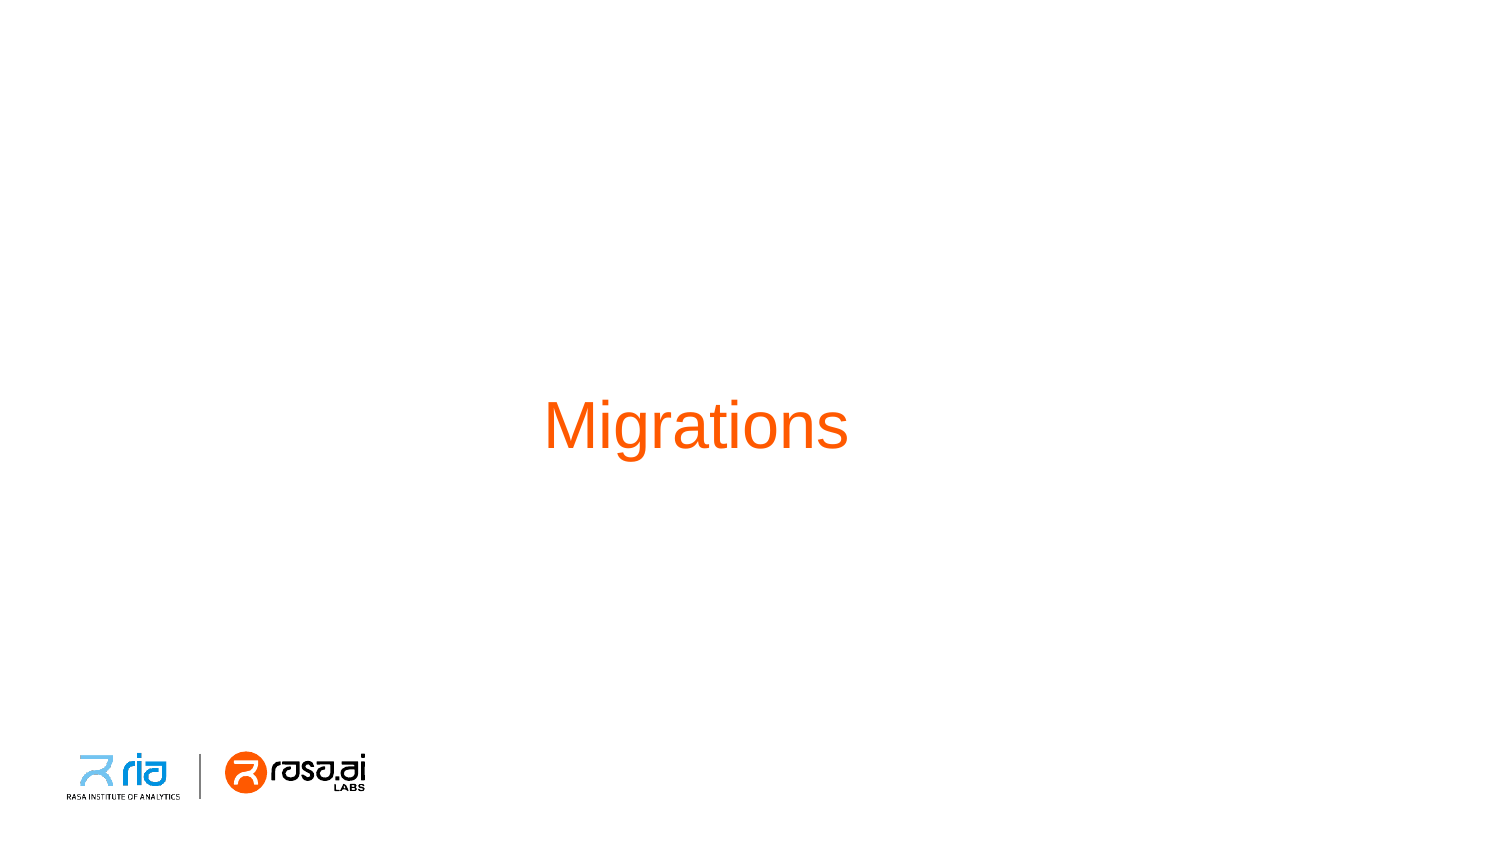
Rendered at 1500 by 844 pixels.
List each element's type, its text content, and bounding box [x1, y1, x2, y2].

title Migrations [59, 381, 1335, 463]
picture [58, 744, 188, 808]
